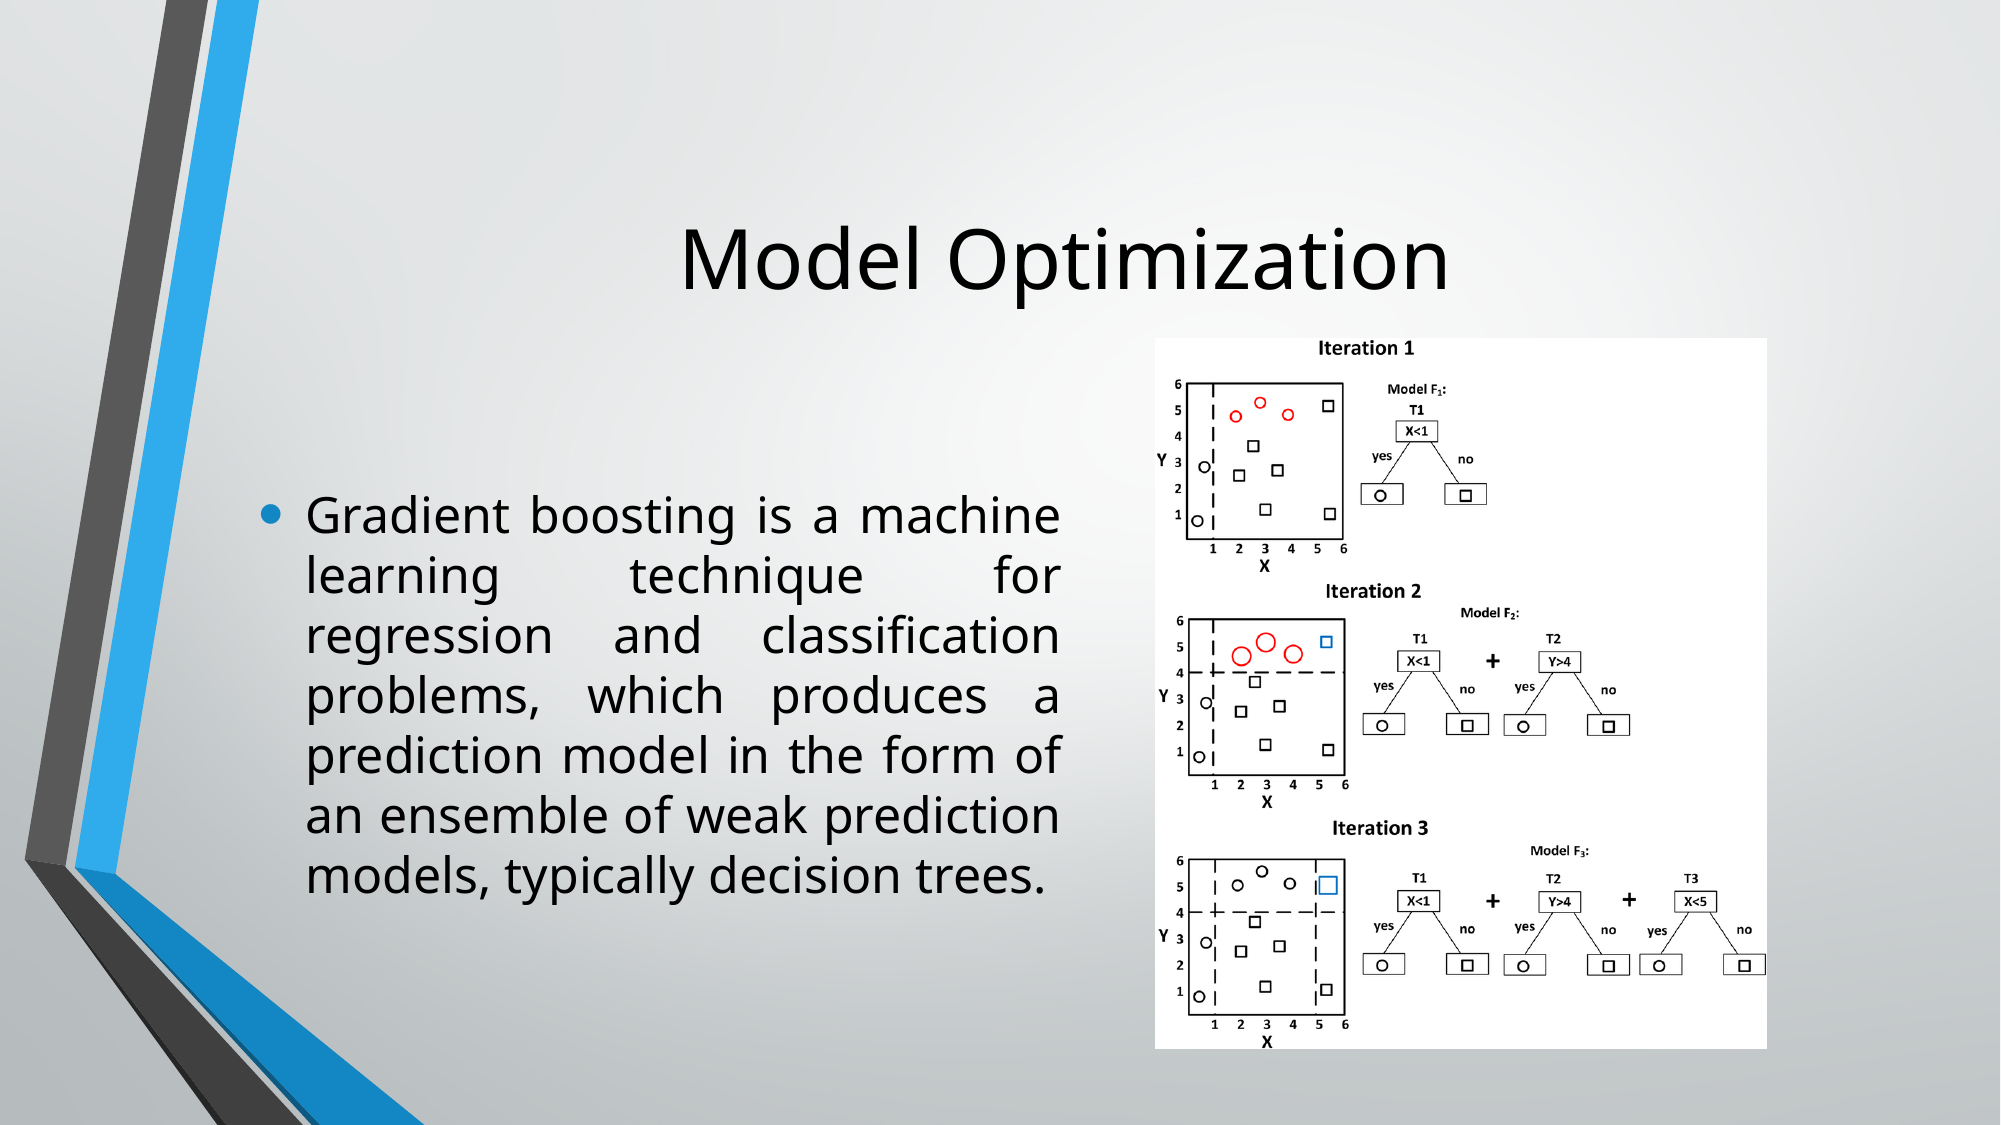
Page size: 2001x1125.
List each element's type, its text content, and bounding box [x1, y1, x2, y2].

title Model Optimization [243, 112, 1887, 400]
list Gradient boosting is a machine learning technique for regression and classification problems, which produces a prediction model in the form of an ensemble of weak prediction models, typically decision trees. [243, 437, 1078, 950]
picture [1155, 338, 1767, 1049]
